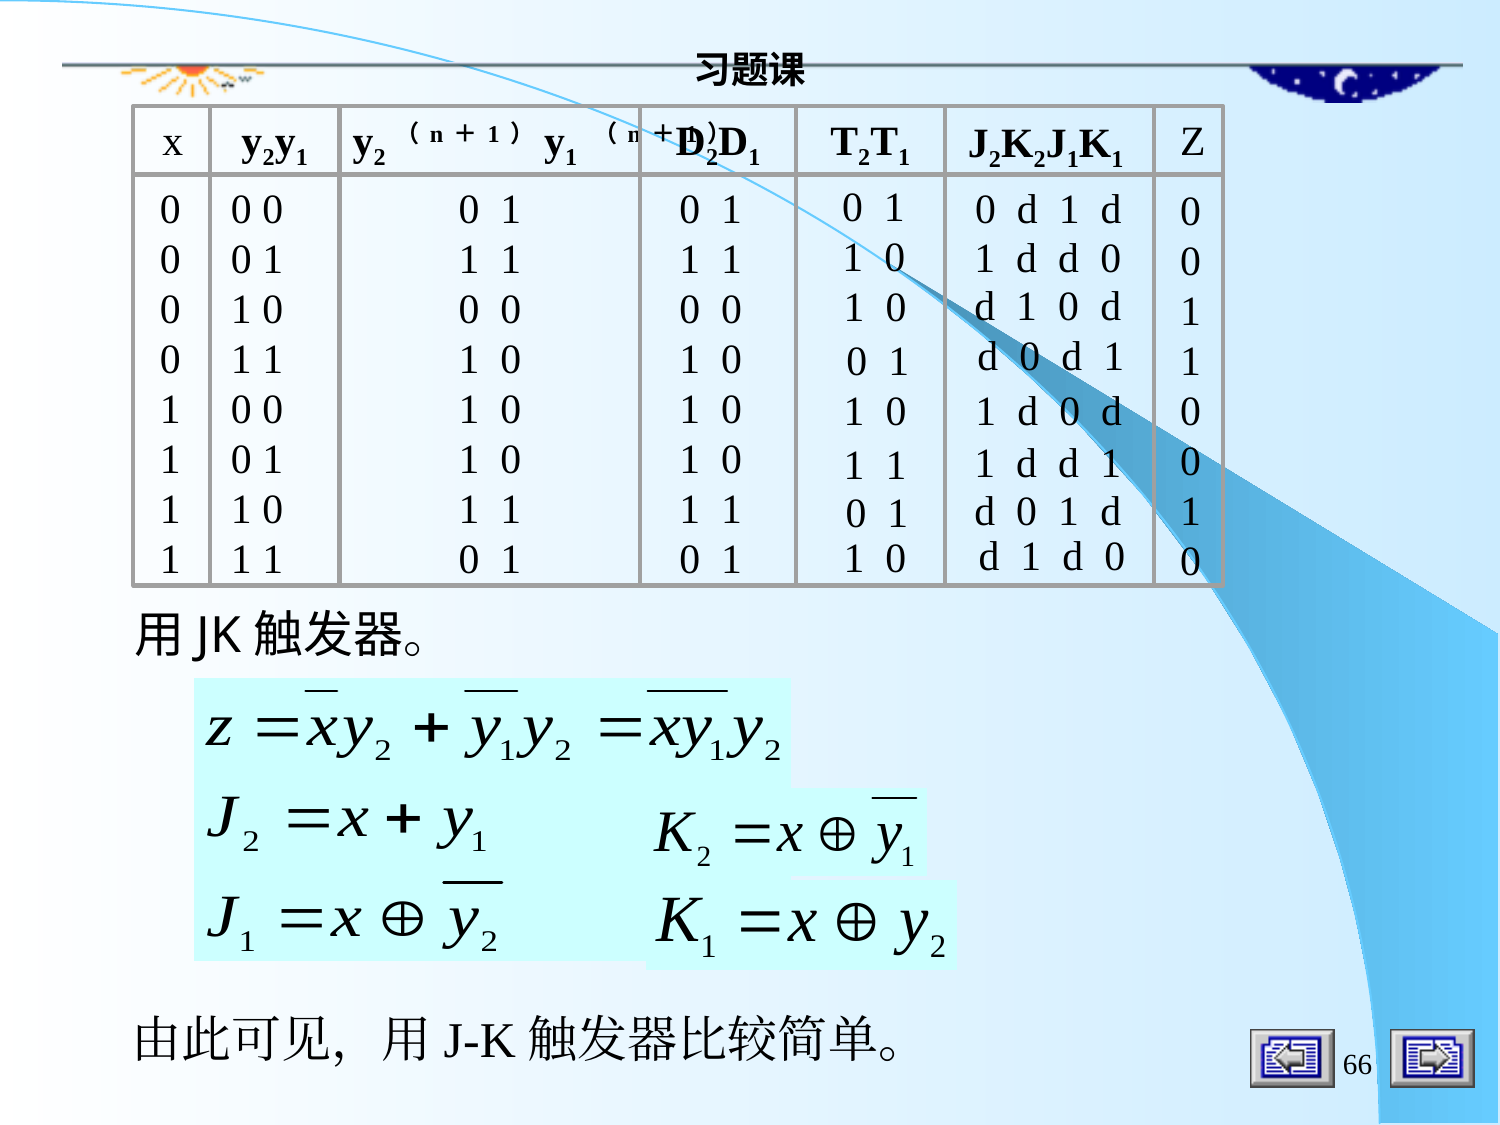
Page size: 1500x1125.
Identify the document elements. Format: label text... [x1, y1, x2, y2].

slide_number 66 [1074, 1025, 1388, 1100]
text_box 用JK触发器。 [119, 594, 1150, 670]
title 习题课 [112, 103, 1388, 113]
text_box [133, 105, 1230, 589]
picture [1249, 1029, 1335, 1088]
text_box 由此可见，用J-K触发器比较简单。 [116, 1000, 950, 1076]
title 习题课 [112, 24, 1388, 62]
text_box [193, 677, 957, 970]
picture [1390, 1029, 1475, 1088]
picture [62, 62, 1463, 103]
